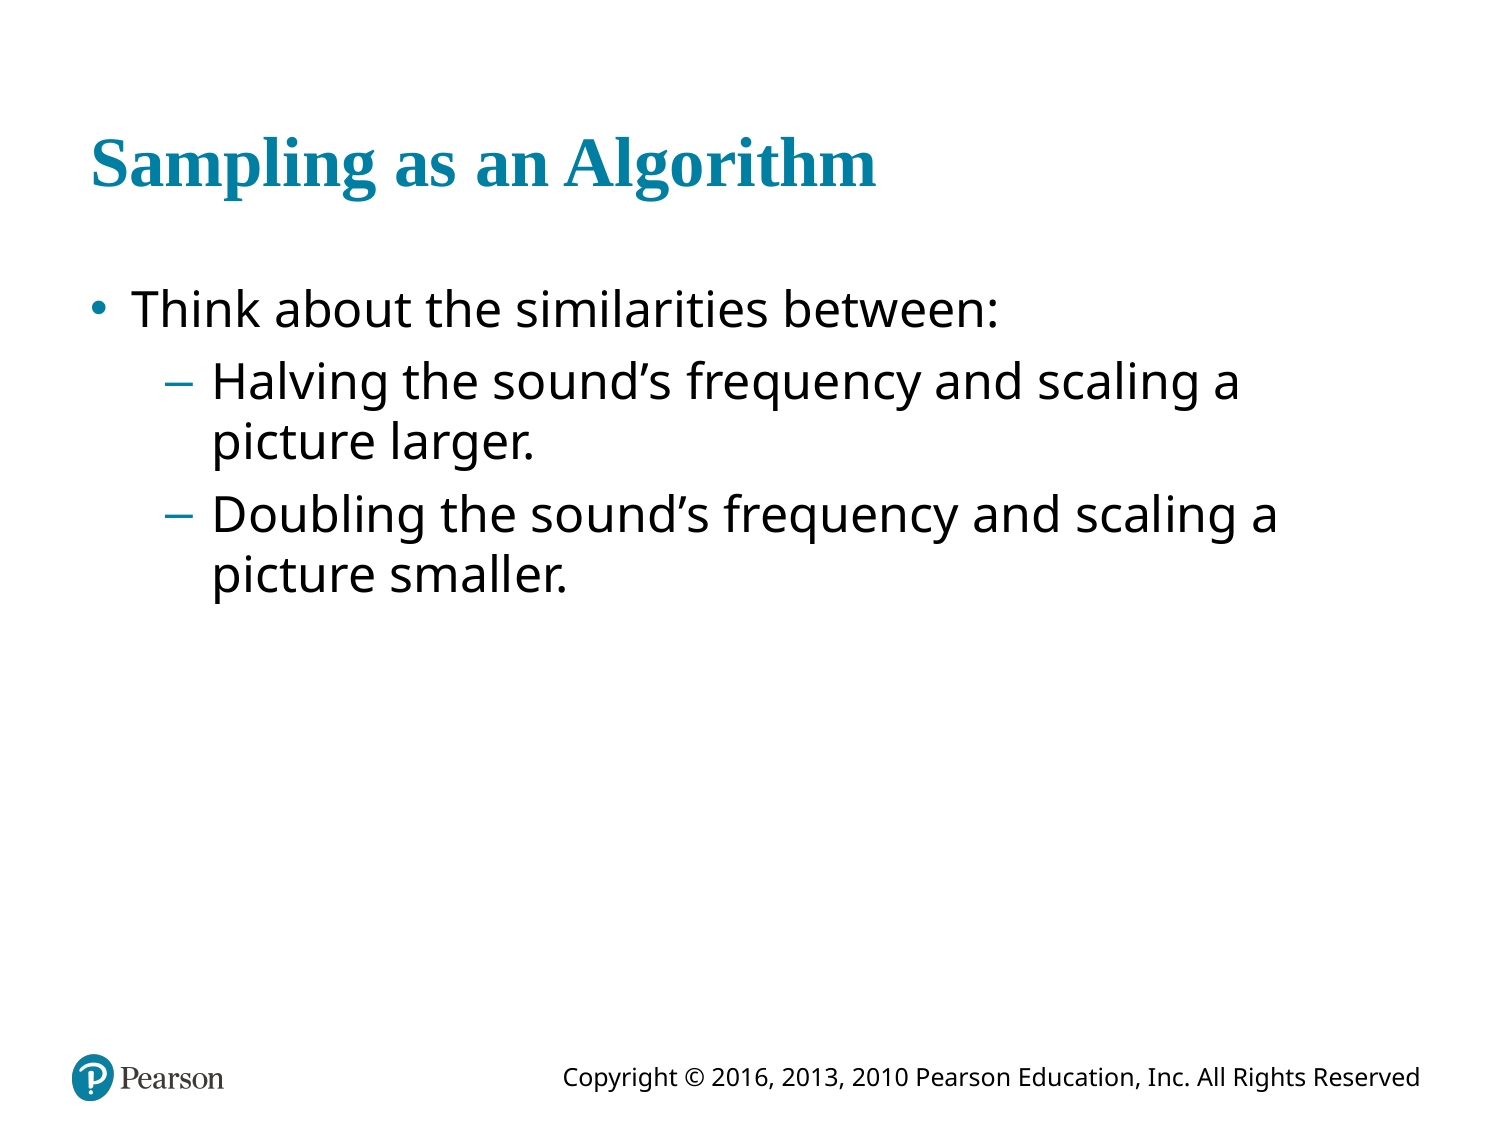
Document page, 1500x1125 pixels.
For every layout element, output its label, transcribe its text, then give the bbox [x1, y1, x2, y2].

list Think about the similarities between: Halving the sound’s frequency and scaling a picture larger. Doubling the sound’s frequency and scaling a picture smaller. [75, 262, 1425, 931]
picture [72, 1087, 83, 1101]
picture [72, 1054, 88, 1070]
picture [98, 1054, 224, 1101]
title Sampling as an Algorithm [75, 0, 1425, 216]
picture [80, 1063, 106, 1088]
